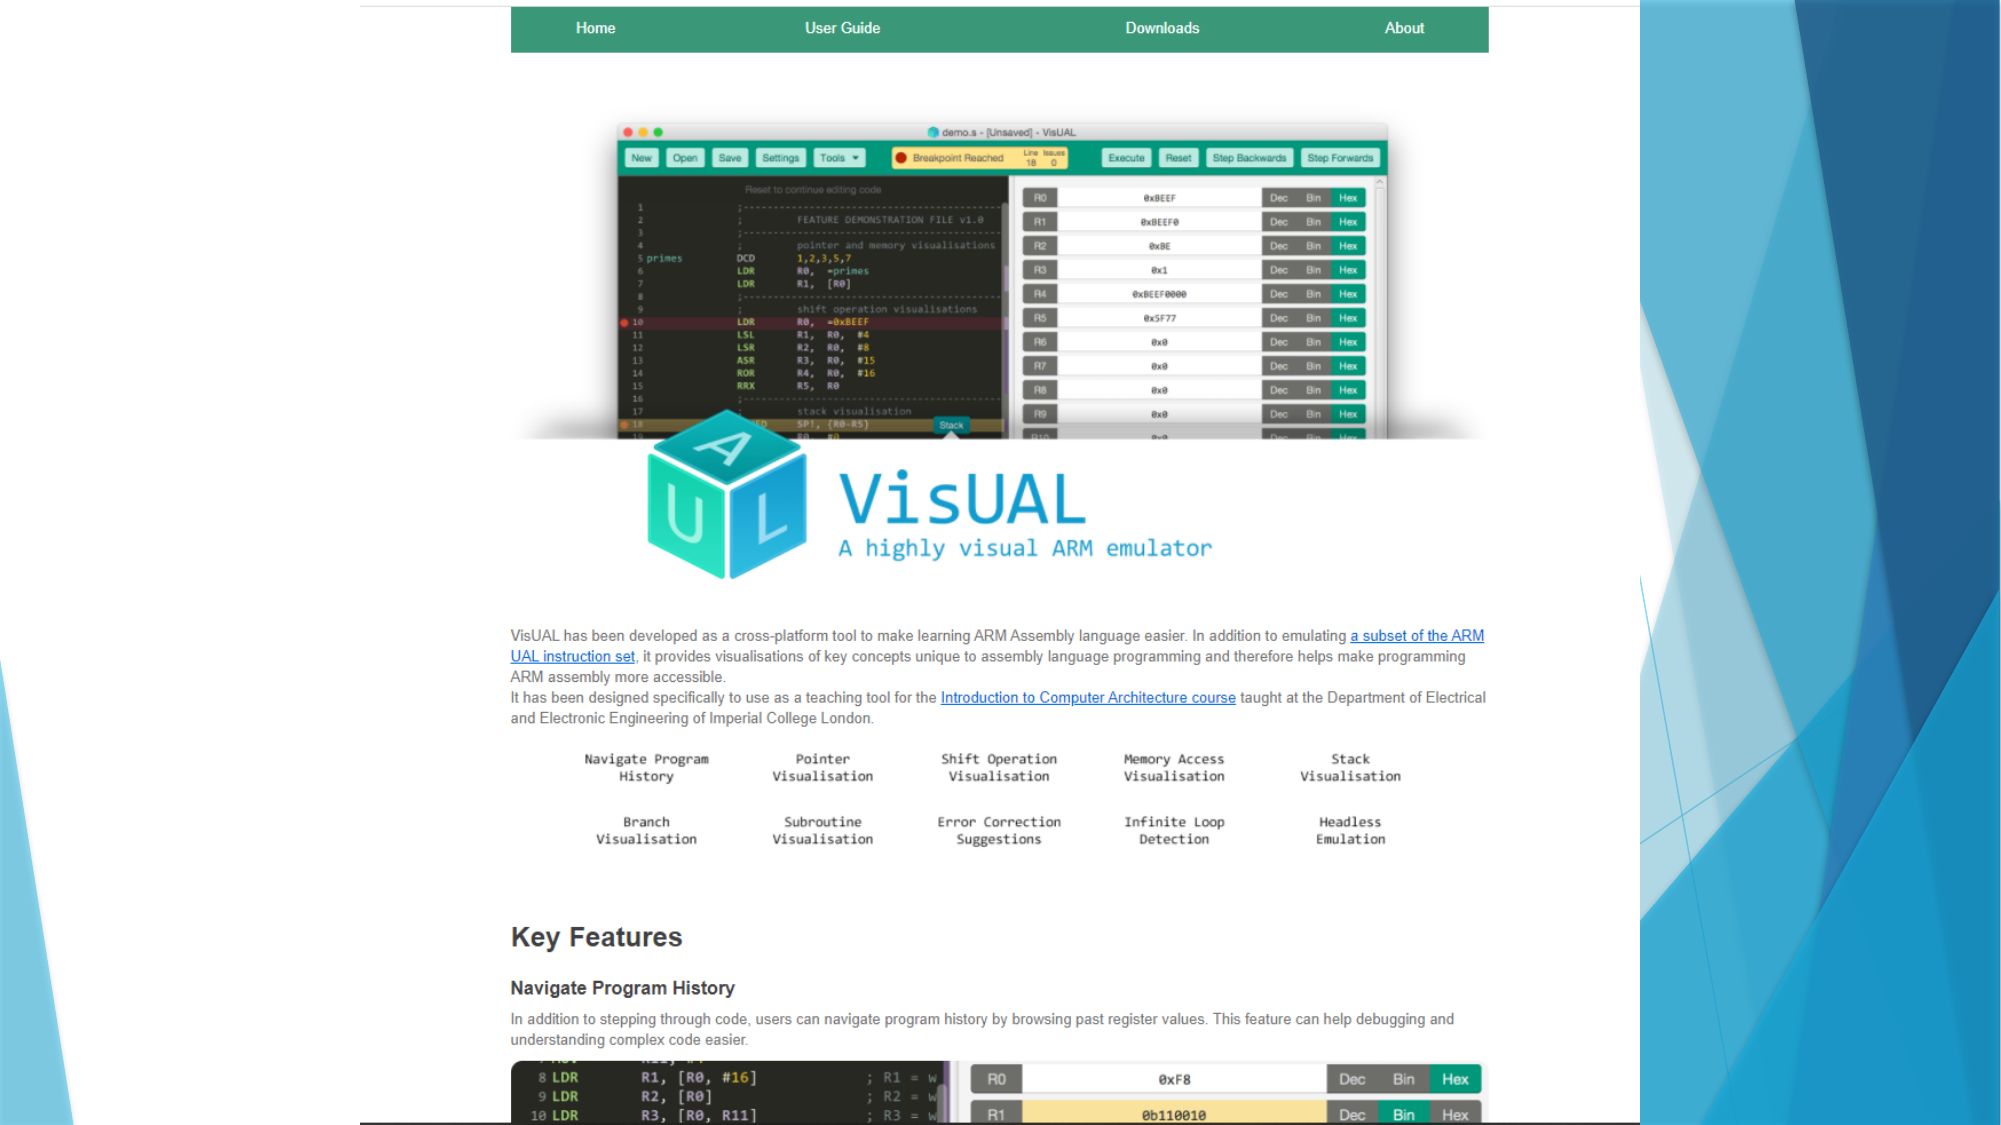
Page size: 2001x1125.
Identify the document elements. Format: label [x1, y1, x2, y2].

picture [360, 0, 1640, 1125]
